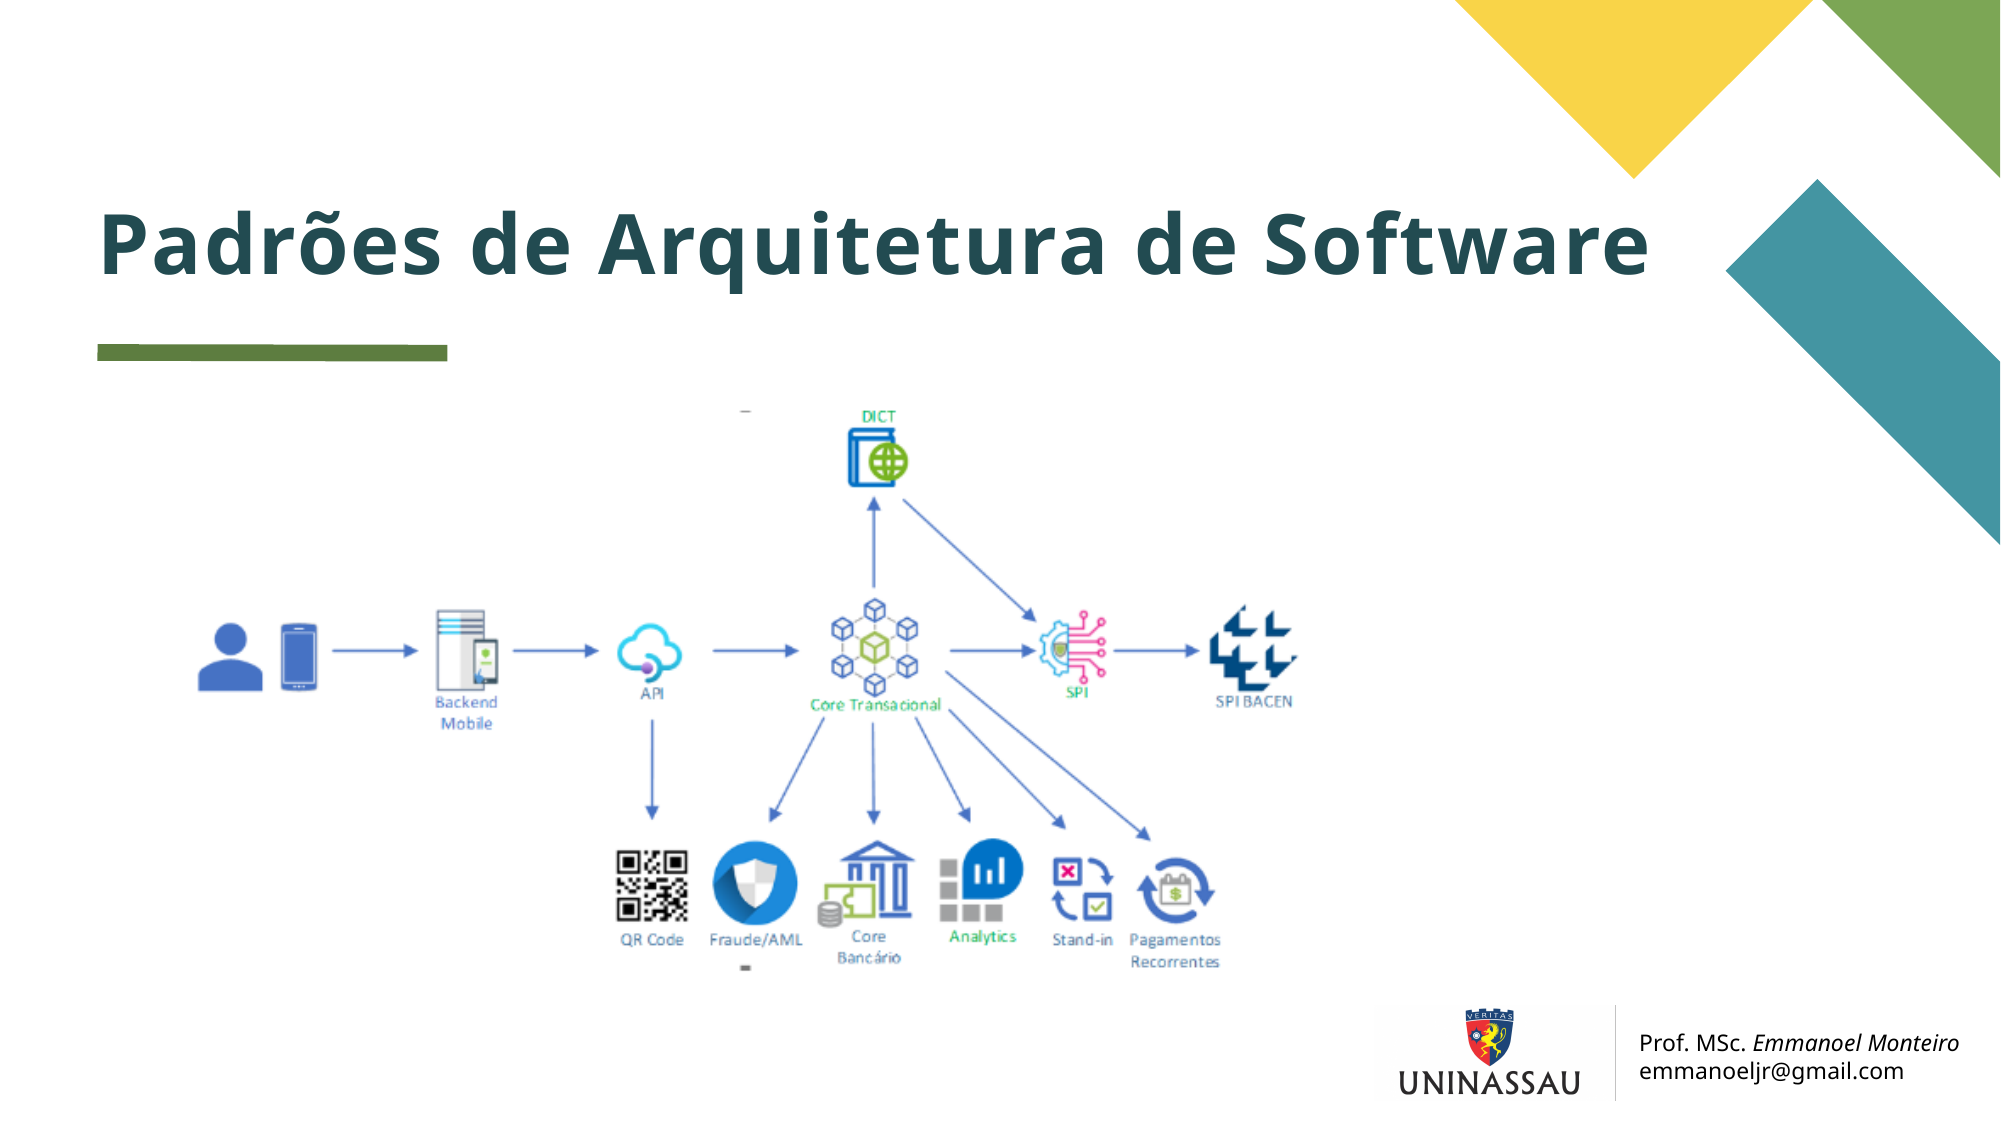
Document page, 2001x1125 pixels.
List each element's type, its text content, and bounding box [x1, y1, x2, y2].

picture [115, 395, 1375, 982]
text_box Prof. MSc. Emmanoel Monteiro emmanoeljr@gmail.com [1624, 1021, 1975, 1092]
picture [1374, 1005, 1616, 1101]
title Padrões de Arquitetura de Software [97, 32, 1898, 291]
